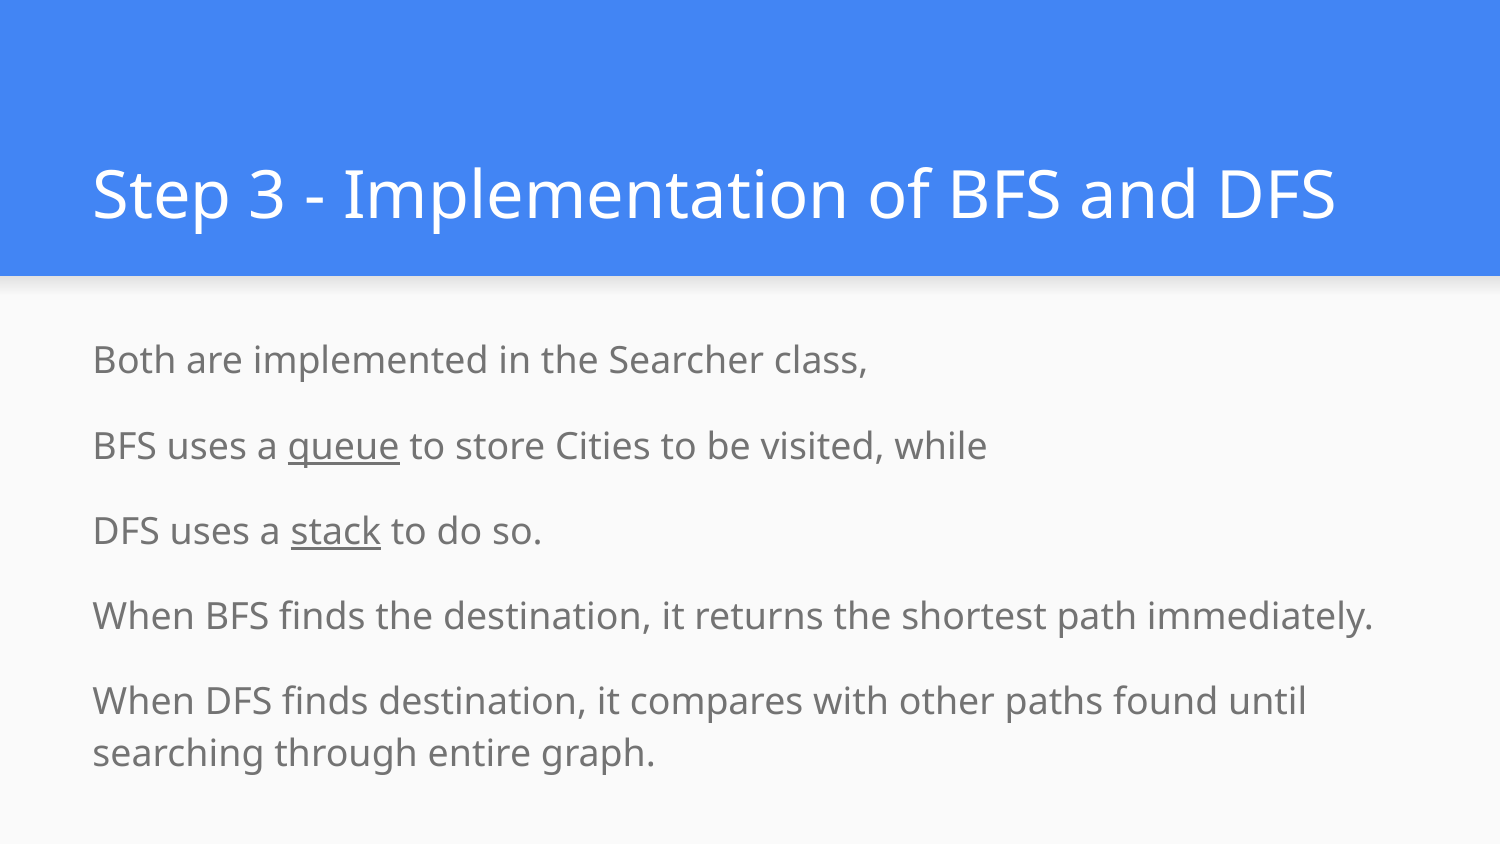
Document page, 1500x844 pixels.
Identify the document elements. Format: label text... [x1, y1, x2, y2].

title Step 3 - Implementation of BFS and DFS [77, 121, 1427, 248]
list Both are implemented in the Searcher class, BFS uses a queue to store Cities to be visited, while DFS uses a stack to do so. When BFS finds the destination, it returns the shortest path immediately. When DFS finds destination, it compares with other paths found until searching through entire graph. [77, 314, 1427, 760]
